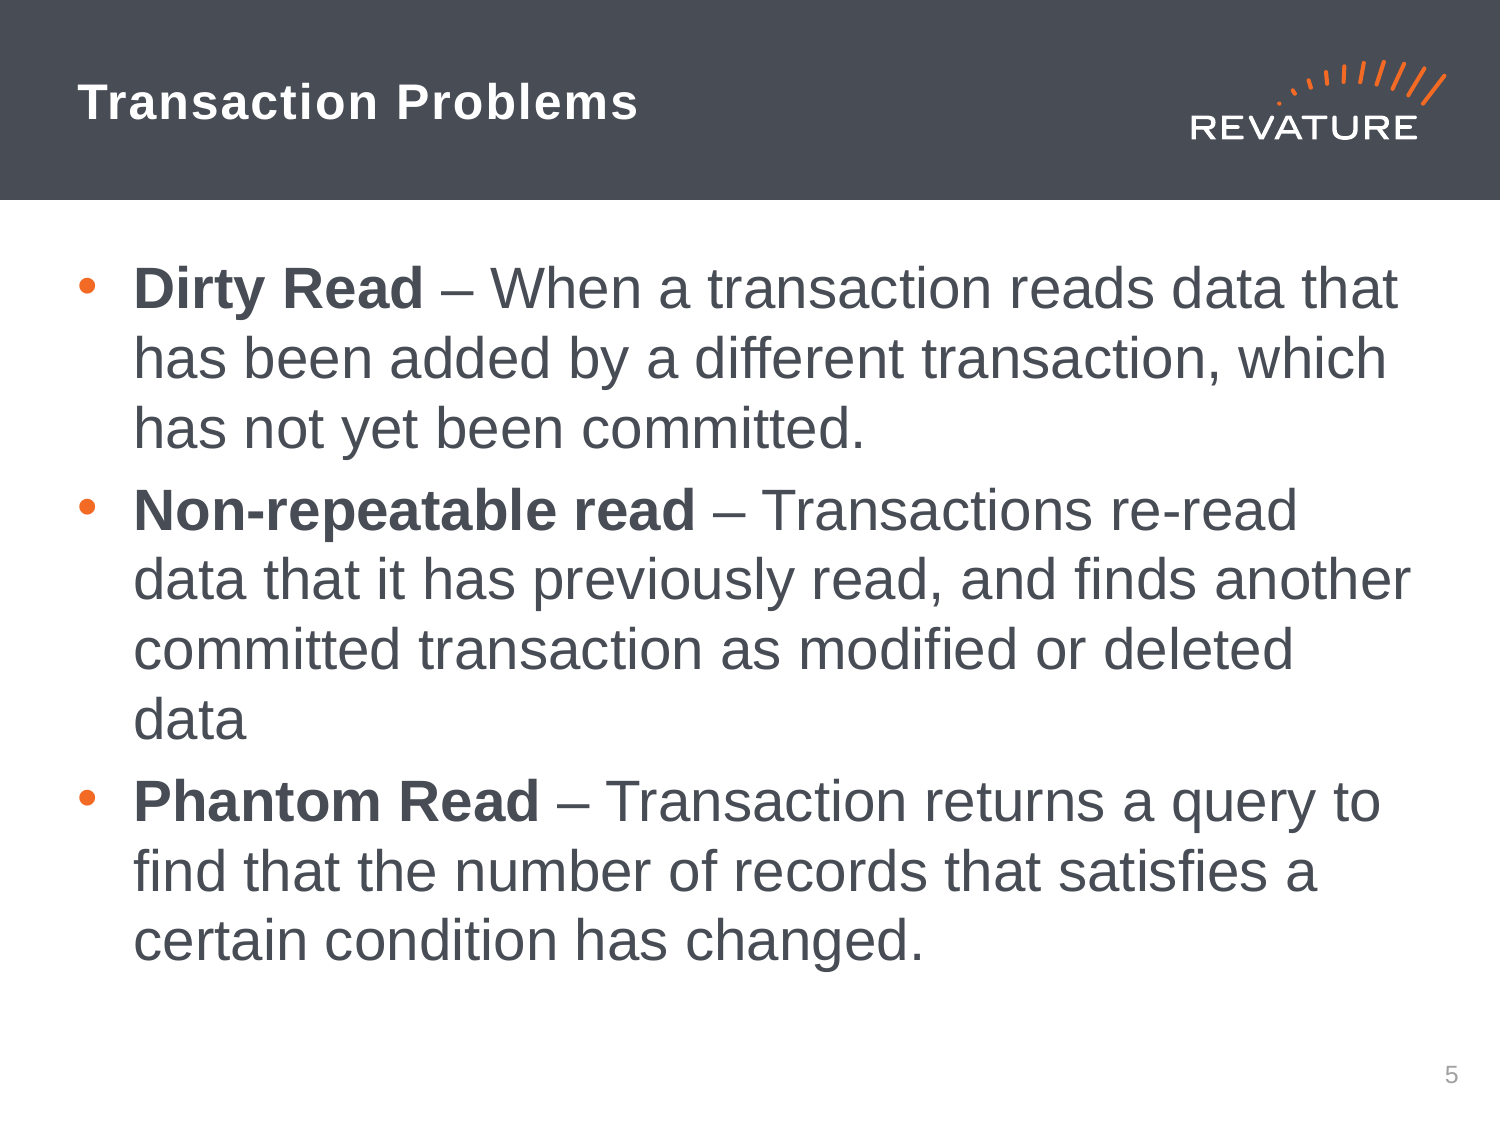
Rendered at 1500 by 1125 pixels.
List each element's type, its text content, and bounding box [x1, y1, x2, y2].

title Transaction Problems [62, 0, 1084, 200]
list Dirty Read – When a transaction reads data that has been added by a different transaction, which has not yet been committed. Non-repeatable read – Transactions re-read data that it has previously read, and finds another committed transaction as modified or deleted data Phantom Read – Transaction returns a query to find that the number of records that satisfies a certain condition has changed. [62, 243, 1438, 1044]
slide_number 4 [1332, 1043, 1474, 1104]
